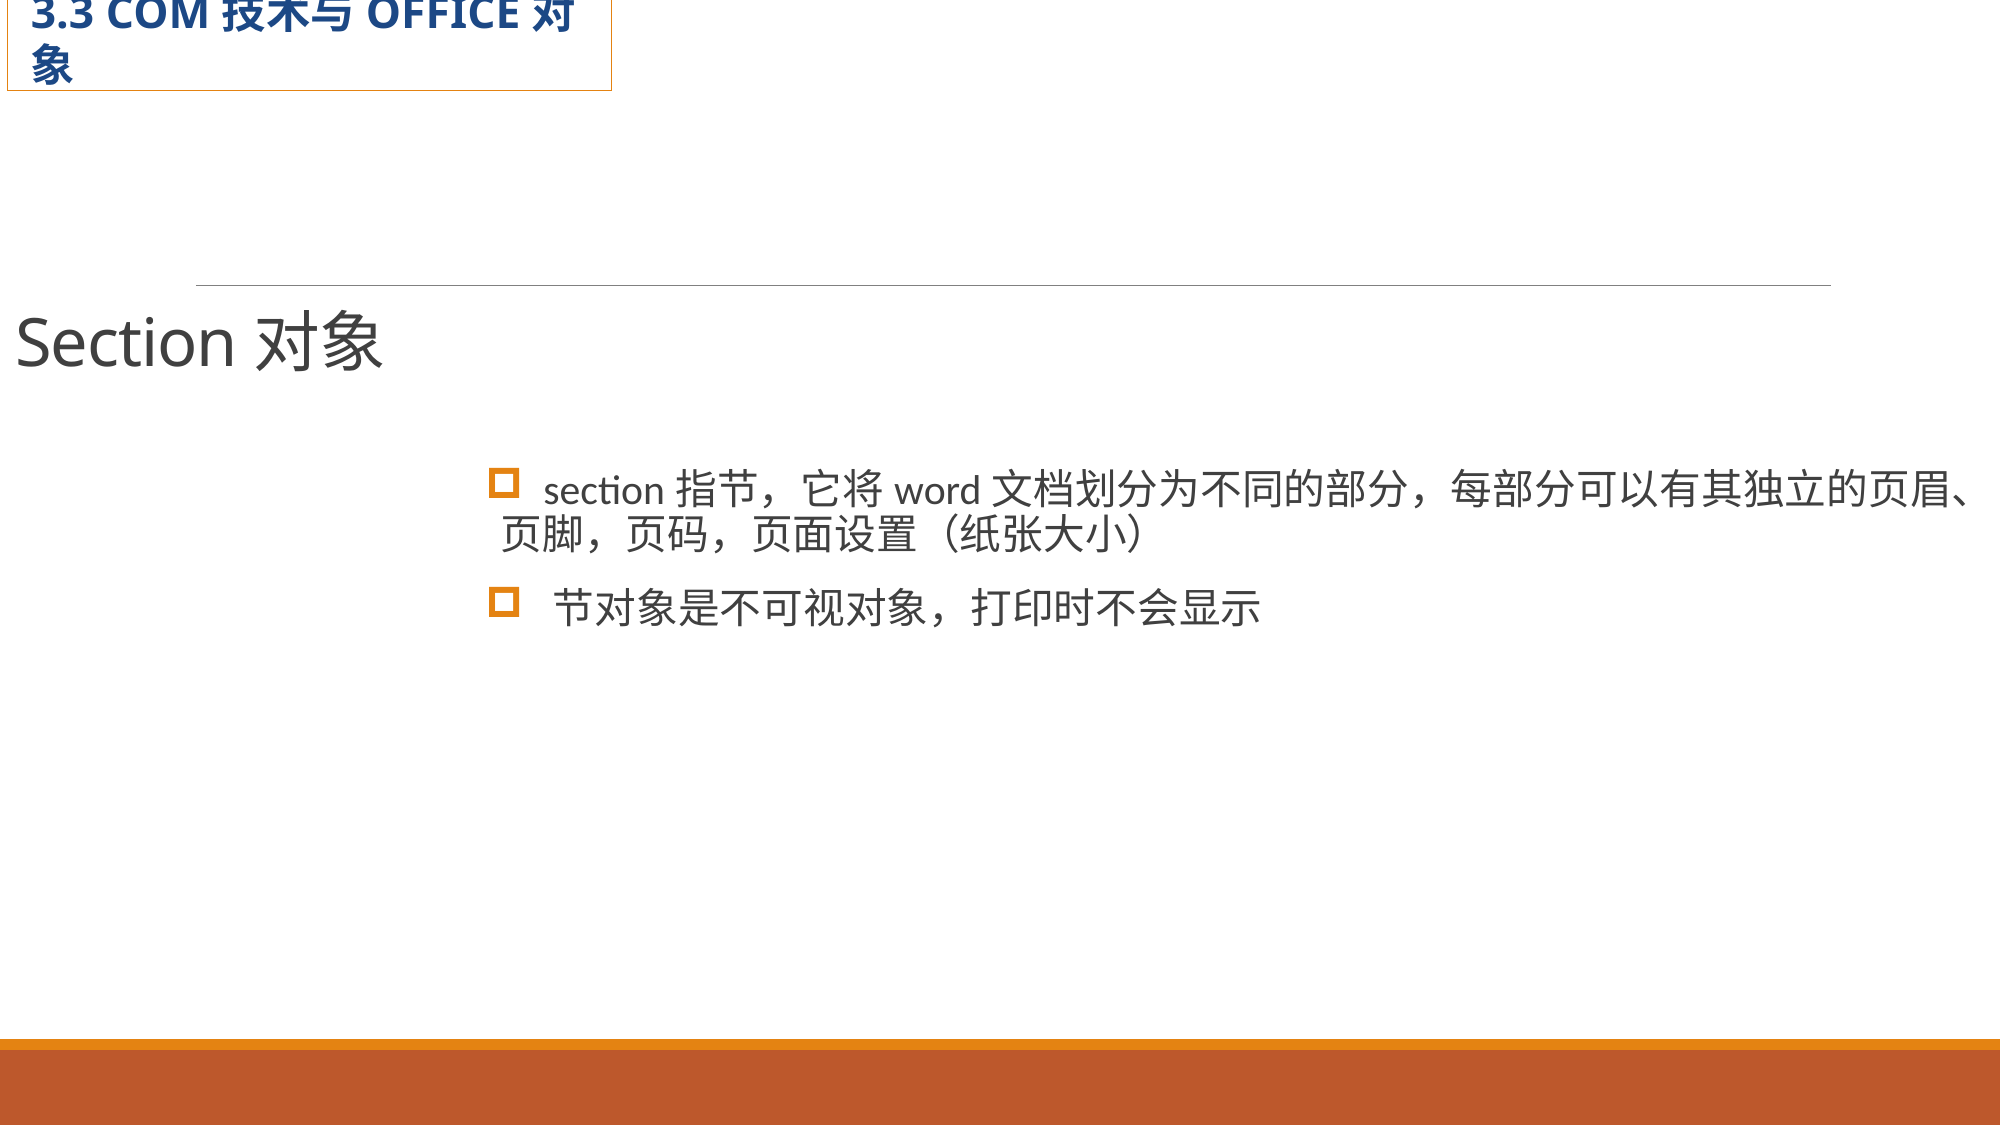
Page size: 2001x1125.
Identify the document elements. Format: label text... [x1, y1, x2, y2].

title Section对象 [0, 279, 794, 388]
list section指节，它将word文档划分为不同的部分，每部分可以有其独立的页眉、页脚，页码，页面设置（纸张大小） 节对象是不可视对象，打印时不会显示 [485, 461, 2000, 875]
